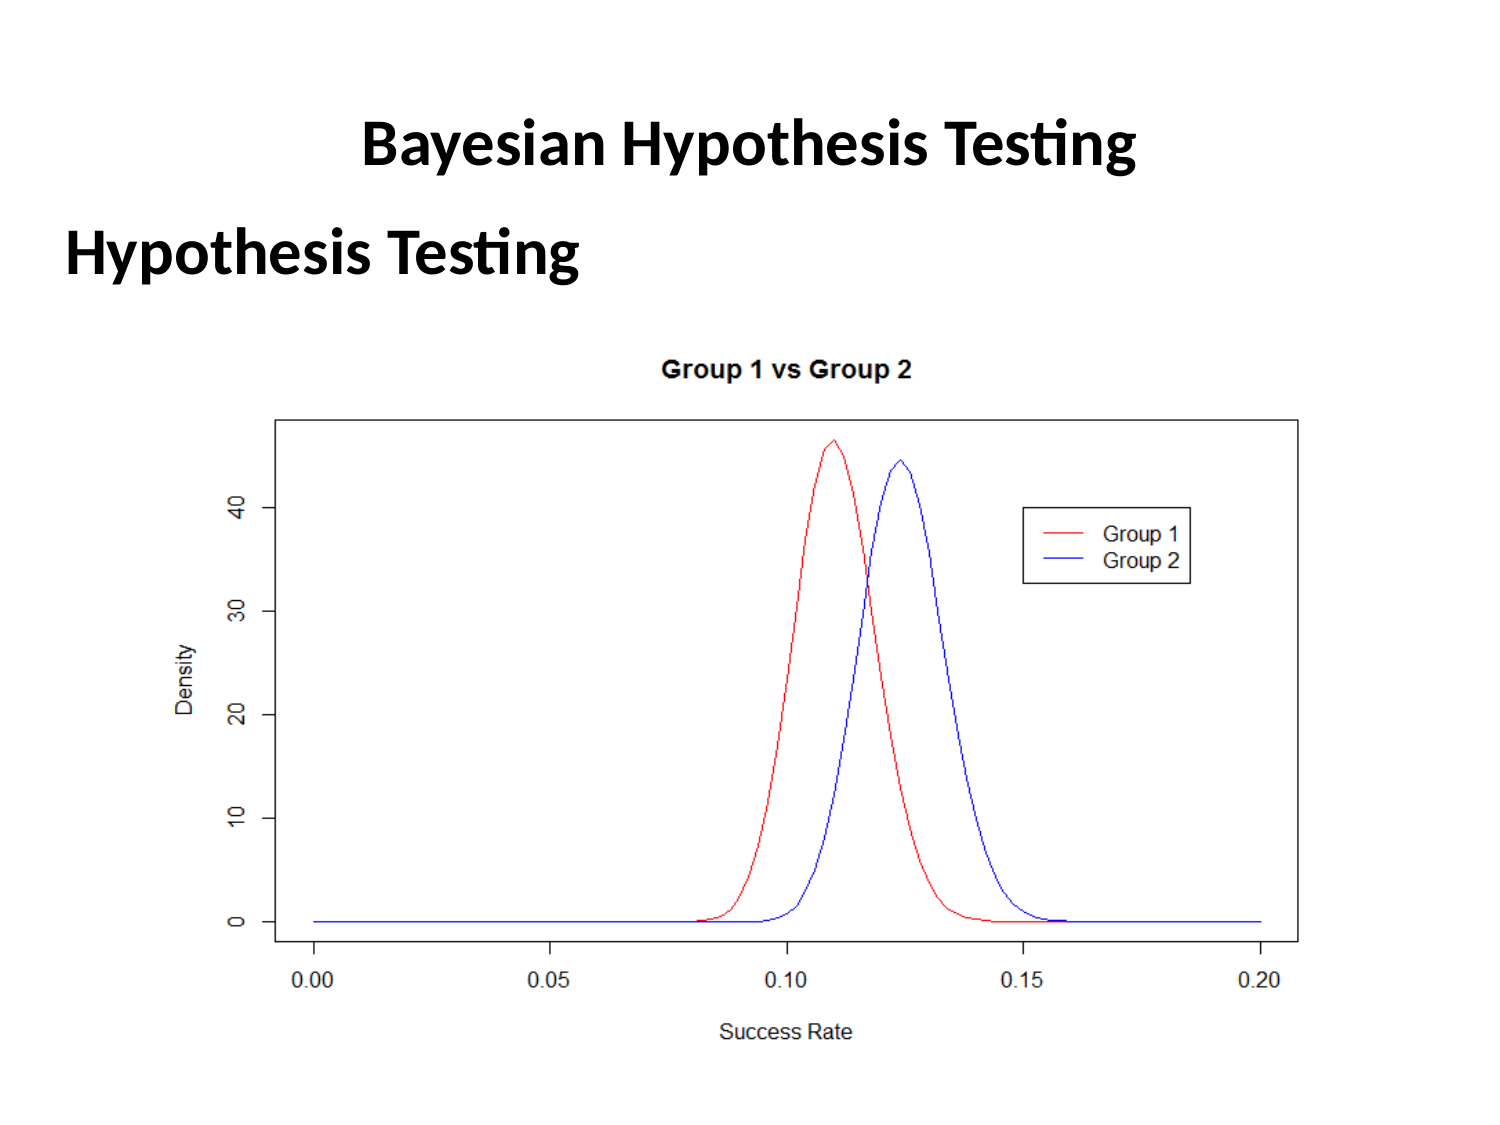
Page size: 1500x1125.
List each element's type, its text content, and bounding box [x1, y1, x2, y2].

picture [174, 324, 1326, 1051]
list Hypothesis Testing [50, 200, 1425, 1050]
title Bayesian Hypothesis Testing [75, 45, 1425, 200]
